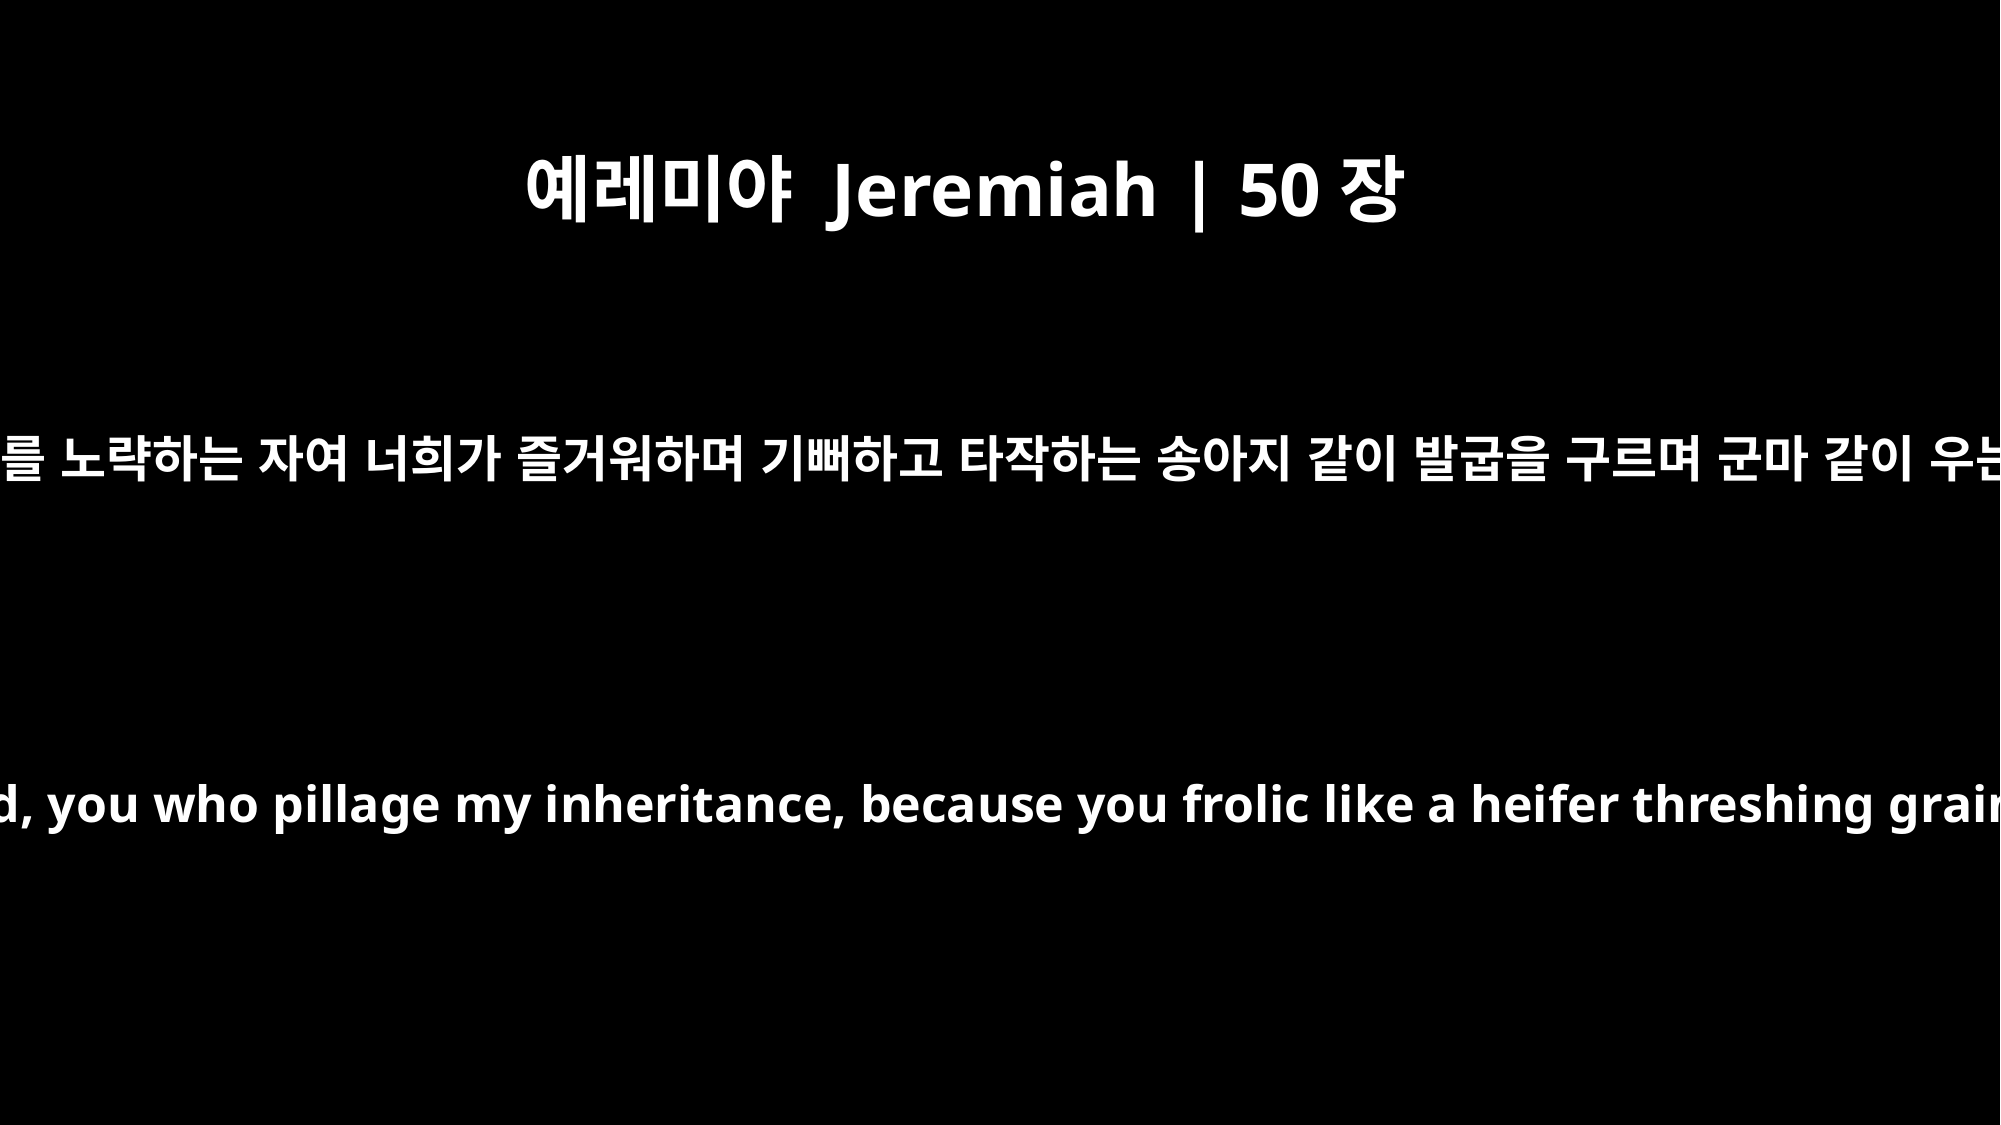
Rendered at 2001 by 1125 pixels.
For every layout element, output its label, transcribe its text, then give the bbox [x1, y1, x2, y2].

text_box "Because you rejoice and are glad, you who pillage my inheritance, because you frolic like a heifer threshing grain and neigh like stallions, [0, 764, 2000, 840]
text_box 11 나의 소유를 노략하는 자여 너희가 즐거워하며 기뻐하고 타작하는 송아지 같이 발굽을 구르며 군마 같이 우는도다 [0, 359, 2000, 495]
text_box 예레미야 Jeremiah | 50장 [510, 136, 1422, 239]
